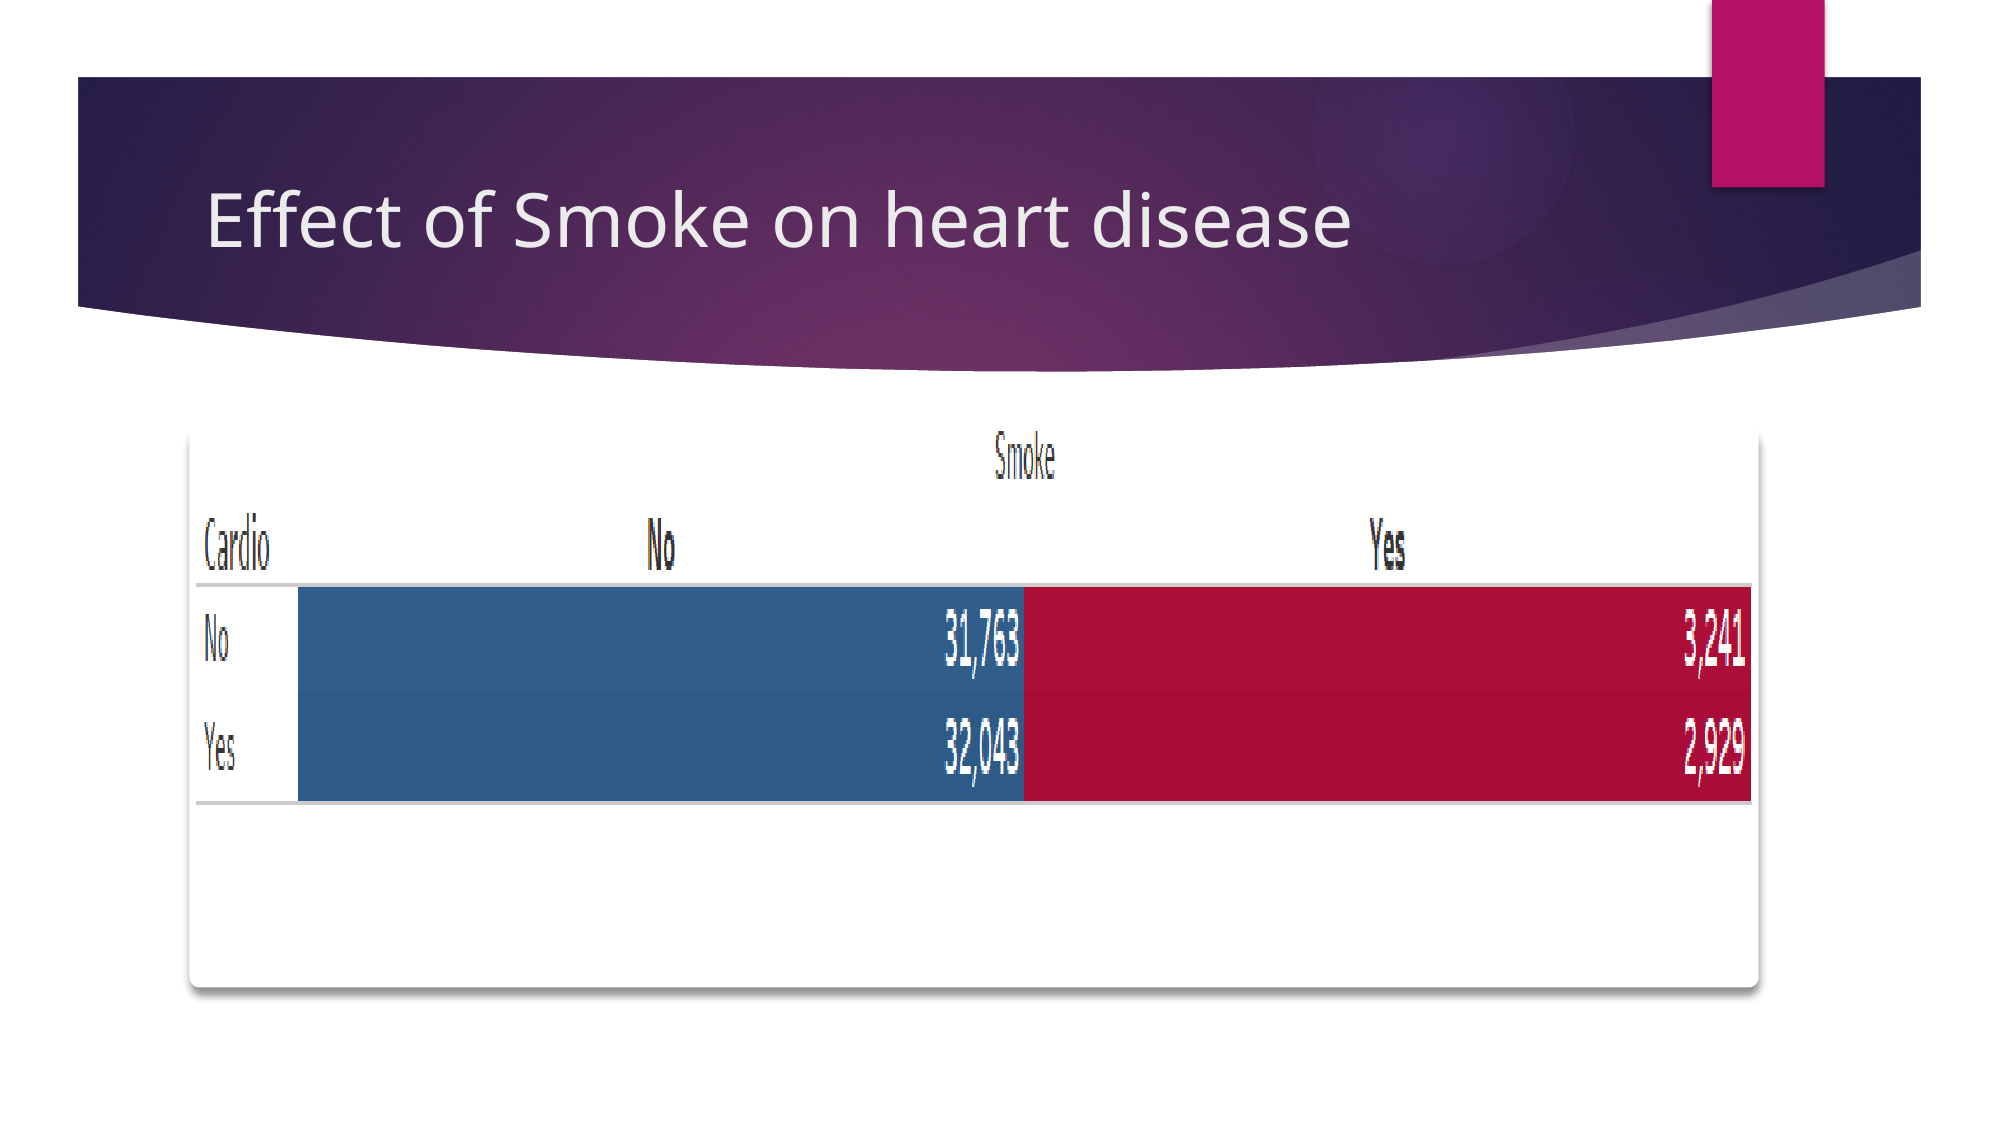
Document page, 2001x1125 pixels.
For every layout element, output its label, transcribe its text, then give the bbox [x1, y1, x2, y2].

title Effect of Smoke on heart disease [189, 159, 1627, 276]
picture [189, 426, 1759, 988]
